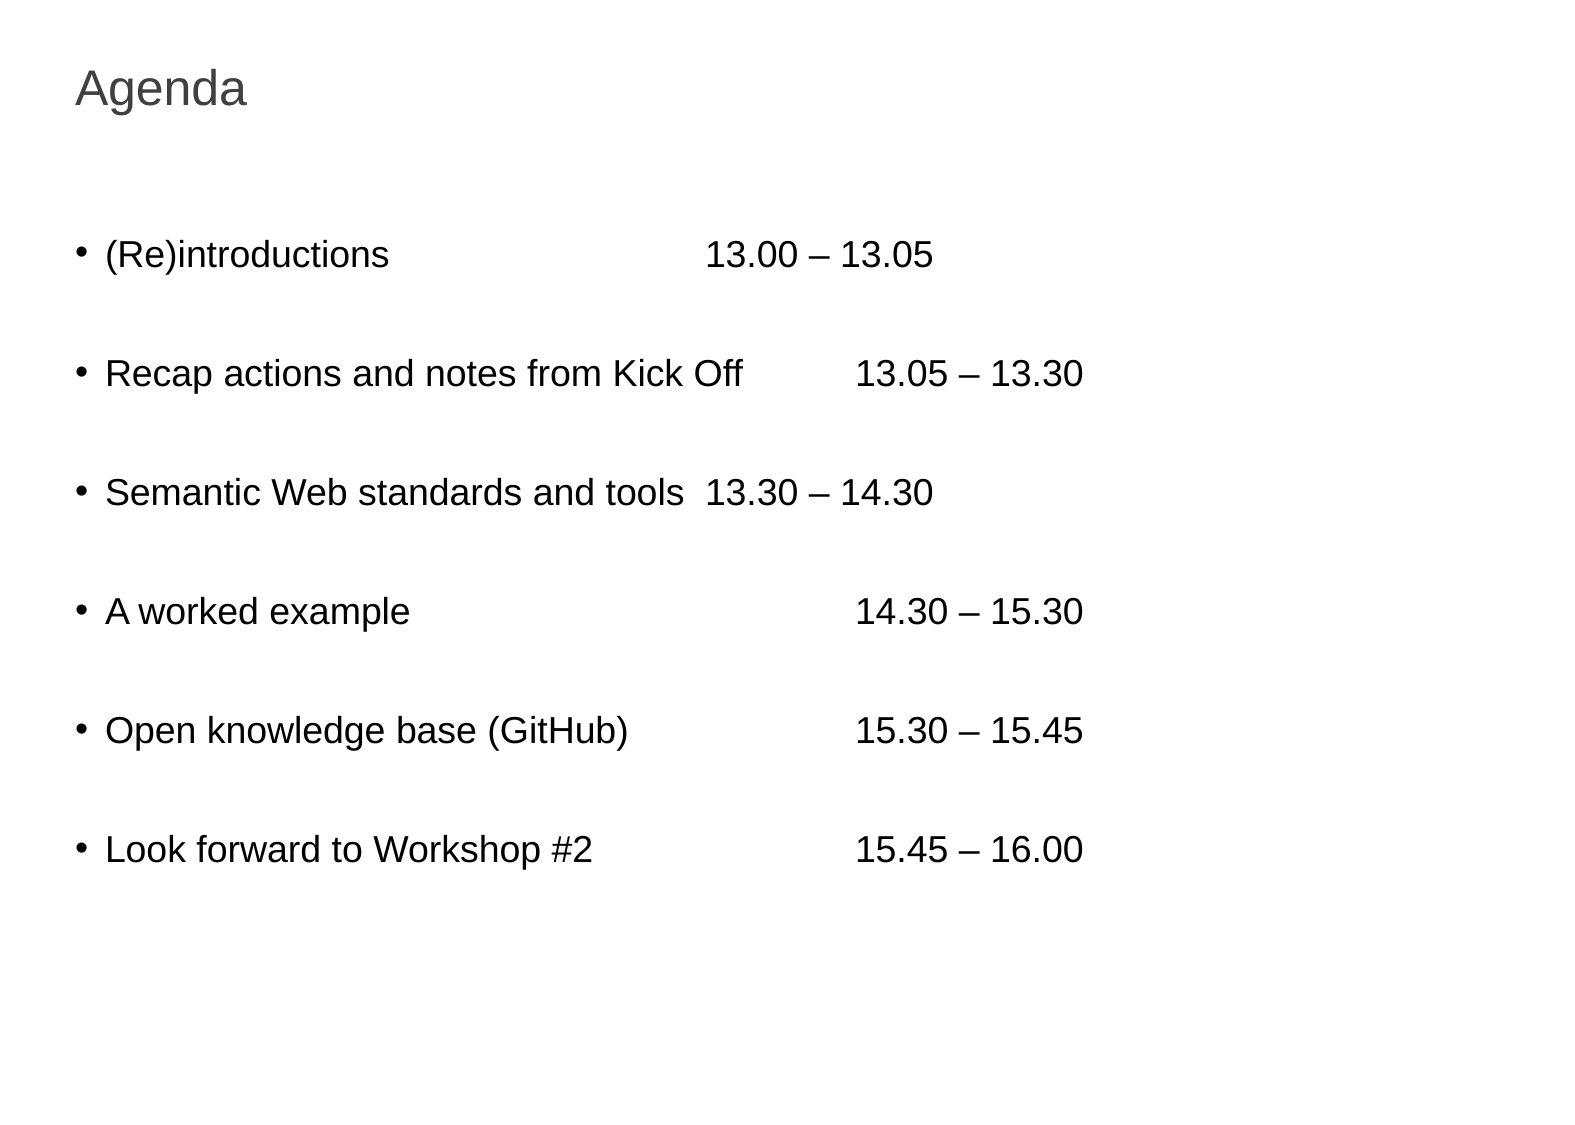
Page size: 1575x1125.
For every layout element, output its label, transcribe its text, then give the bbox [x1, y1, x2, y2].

list (Re)introductions 13.00 – 13.05 Recap actions and notes from Kick Off 13.05 – 13.30 Semantic Web standards and tools 13.30 – 14.30 A worked example 14.30 – 15.30 Open knowledge base (GitHub) 15.30 – 15.45 Look forward to Workshop #2 15.45 – 16.00 [75, 229, 1500, 1038]
title Agenda [75, 63, 1500, 188]
